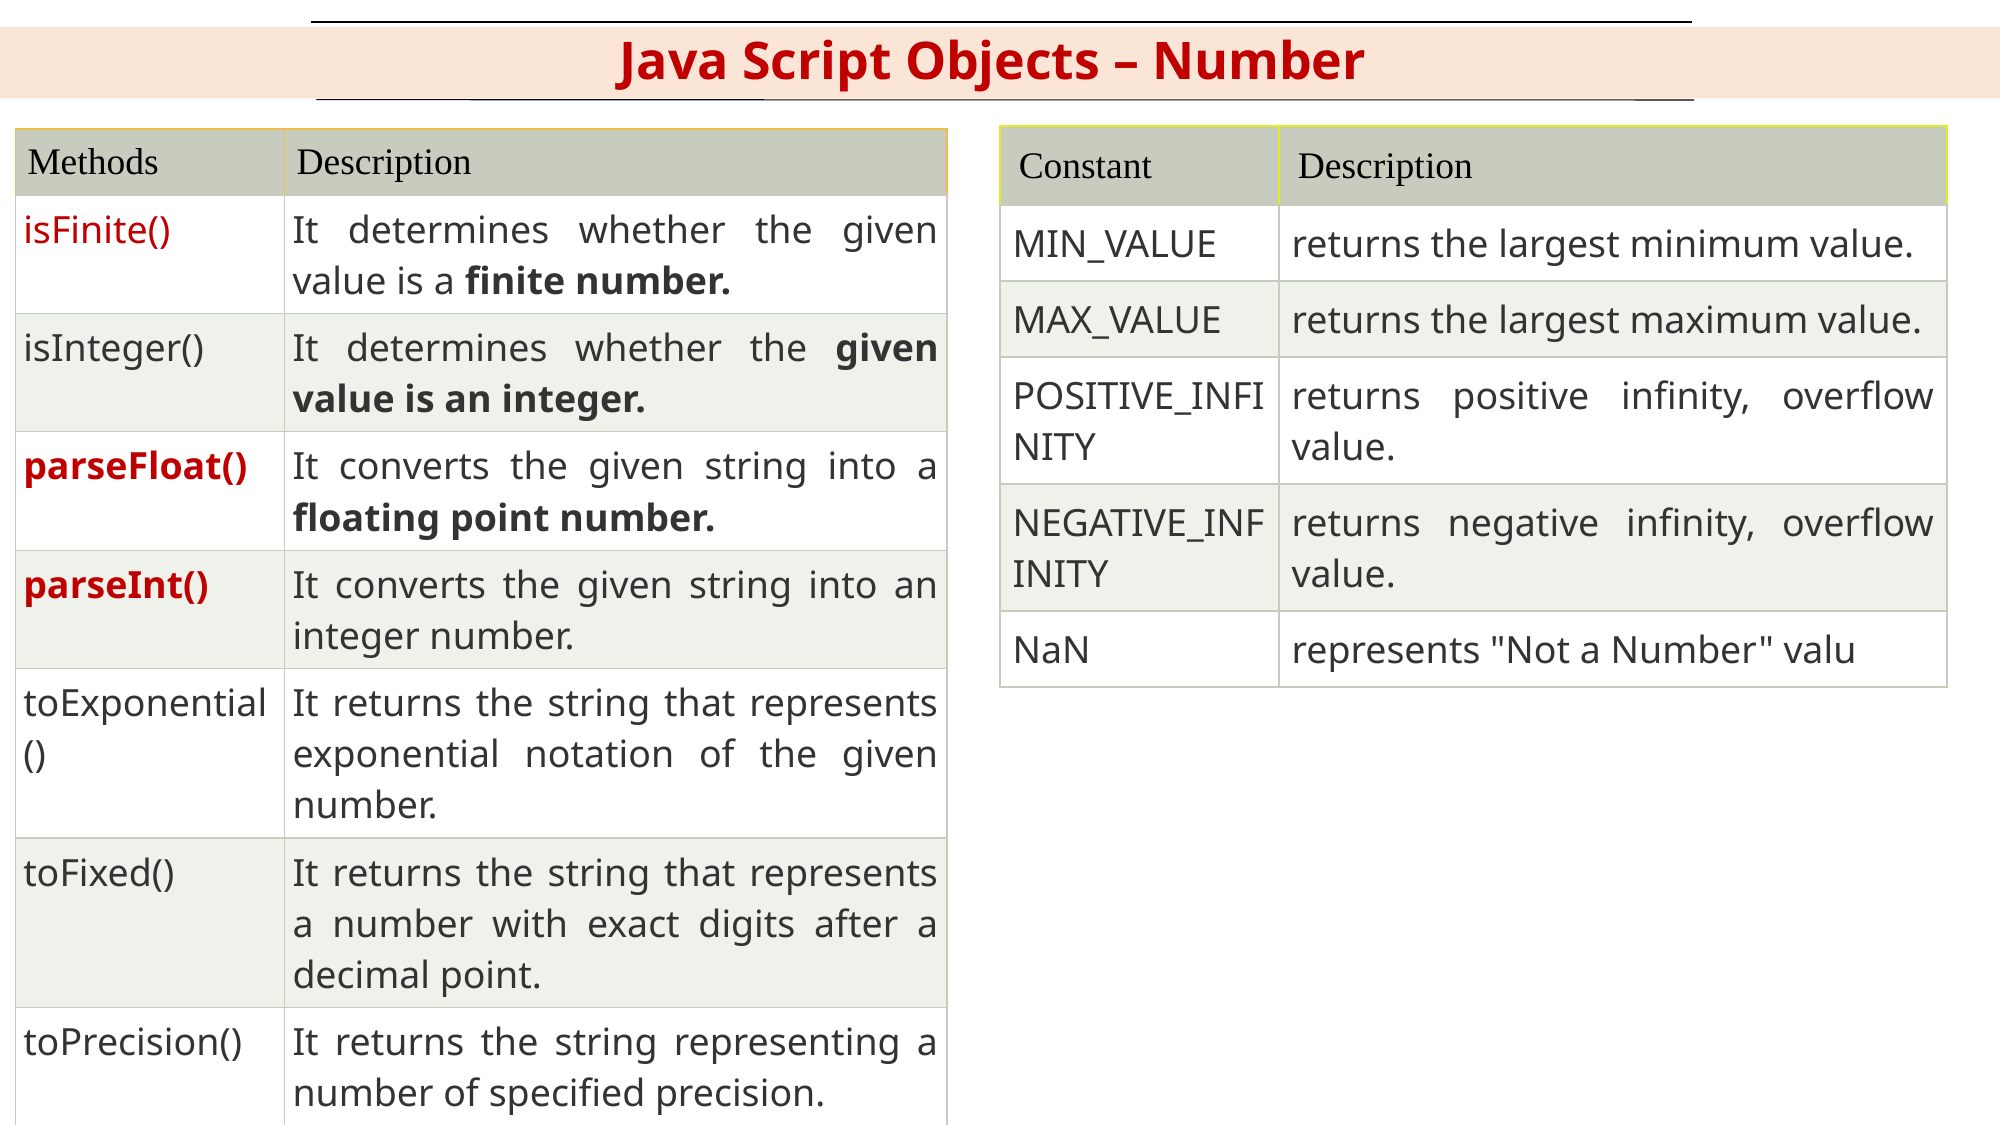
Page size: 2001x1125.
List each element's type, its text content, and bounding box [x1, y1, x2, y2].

table_cell It returns the string that represents a number with exact digits after a decimal point. [285, 839, 946, 1007]
table_cell It determines whether the given value is an integer. [285, 314, 946, 431]
table_cell POSITIVE_INFINITY [1001, 358, 1278, 483]
table_header Description [1280, 127, 1946, 204]
table_cell parseFloat() [16, 432, 284, 550]
table_header Constant [1001, 127, 1278, 204]
table_cell NEGATIVE_INFINITY [1001, 485, 1278, 610]
table_cell parseInt() [16, 551, 284, 668]
table_cell toFixed() [16, 839, 284, 1007]
table_cell MAX_VALUE [1001, 282, 1278, 356]
table_cell isInteger() [16, 314, 284, 431]
table_cell returns negative infinity, overflow value. [1280, 485, 1946, 610]
table_cell toExponential() [16, 669, 284, 837]
table_header Description [285, 130, 946, 194]
table_header Methods [16, 130, 284, 194]
table_cell It returns the string that represents exponential notation of the given number. [285, 669, 946, 837]
table_cell It converts the given string into an integer number. [285, 551, 946, 668]
table_cell returns the largest minimum value. [1280, 206, 1946, 280]
table_cell It returns the string representing a number of specified precision. [285, 1008, 946, 1125]
title Java Script Objects – Number [0, 27, 2000, 99]
table_cell MIN_VALUE [1001, 206, 1278, 280]
table_cell NaN [1001, 612, 1278, 686]
table_cell returns positive infinity, overflow value. [1280, 358, 1946, 483]
table_cell toPrecision() [16, 1008, 284, 1125]
table_cell represents "Not a Number" valu [1280, 612, 1946, 686]
table_cell It determines whether the given value is a finite number. [285, 196, 946, 313]
table_cell returns the largest maximum value. [1280, 282, 1946, 356]
table_cell It converts the given string into a floating point number. [285, 432, 946, 550]
table_cell isFinite() [16, 196, 284, 313]
